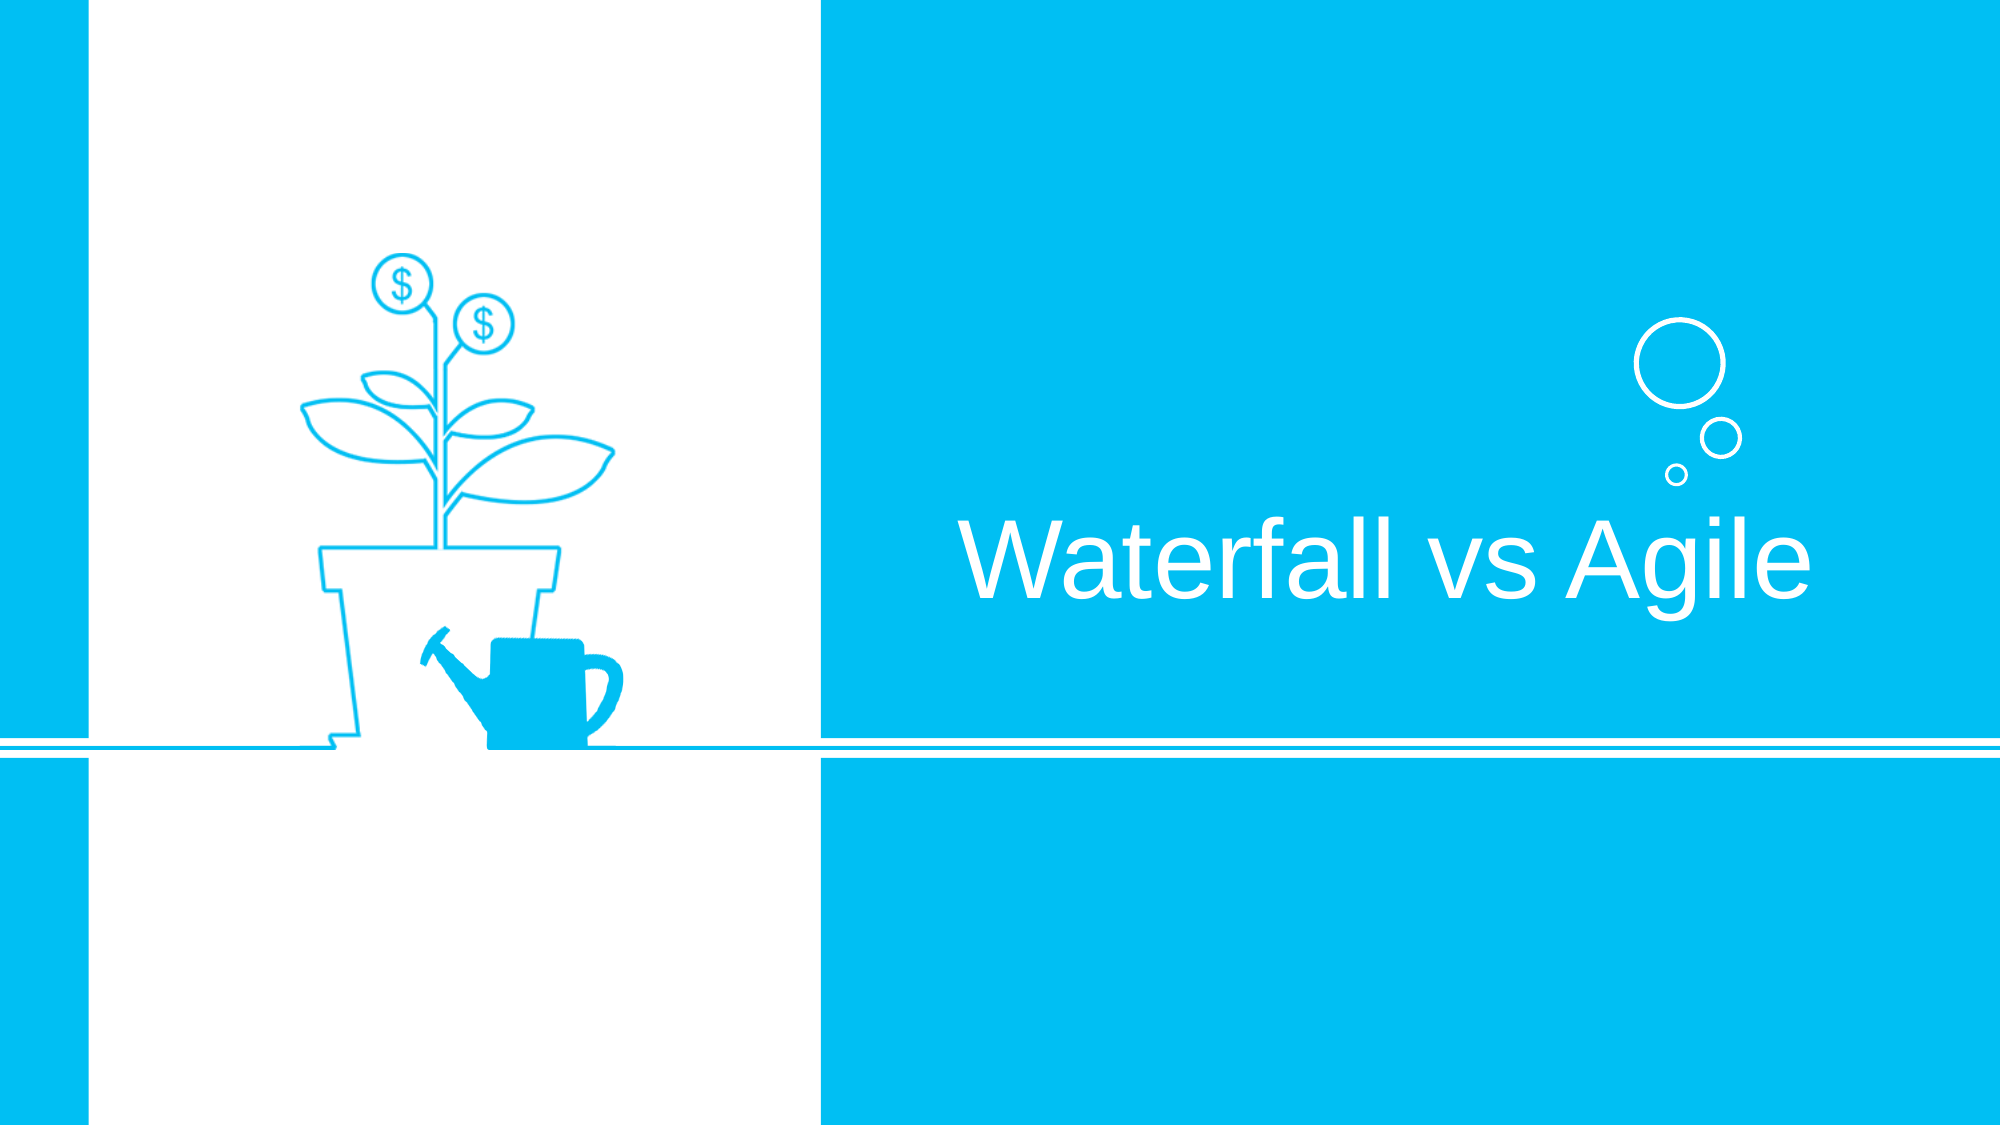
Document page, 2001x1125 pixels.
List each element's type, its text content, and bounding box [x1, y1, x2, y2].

list Waterfall vs Agile [942, 506, 2000, 619]
picture [0, 253, 434, 745]
picture [586, 669, 608, 721]
picture [375, 257, 429, 311]
picture [305, 253, 2000, 750]
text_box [1644, 318, 1732, 481]
picture [457, 297, 511, 351]
